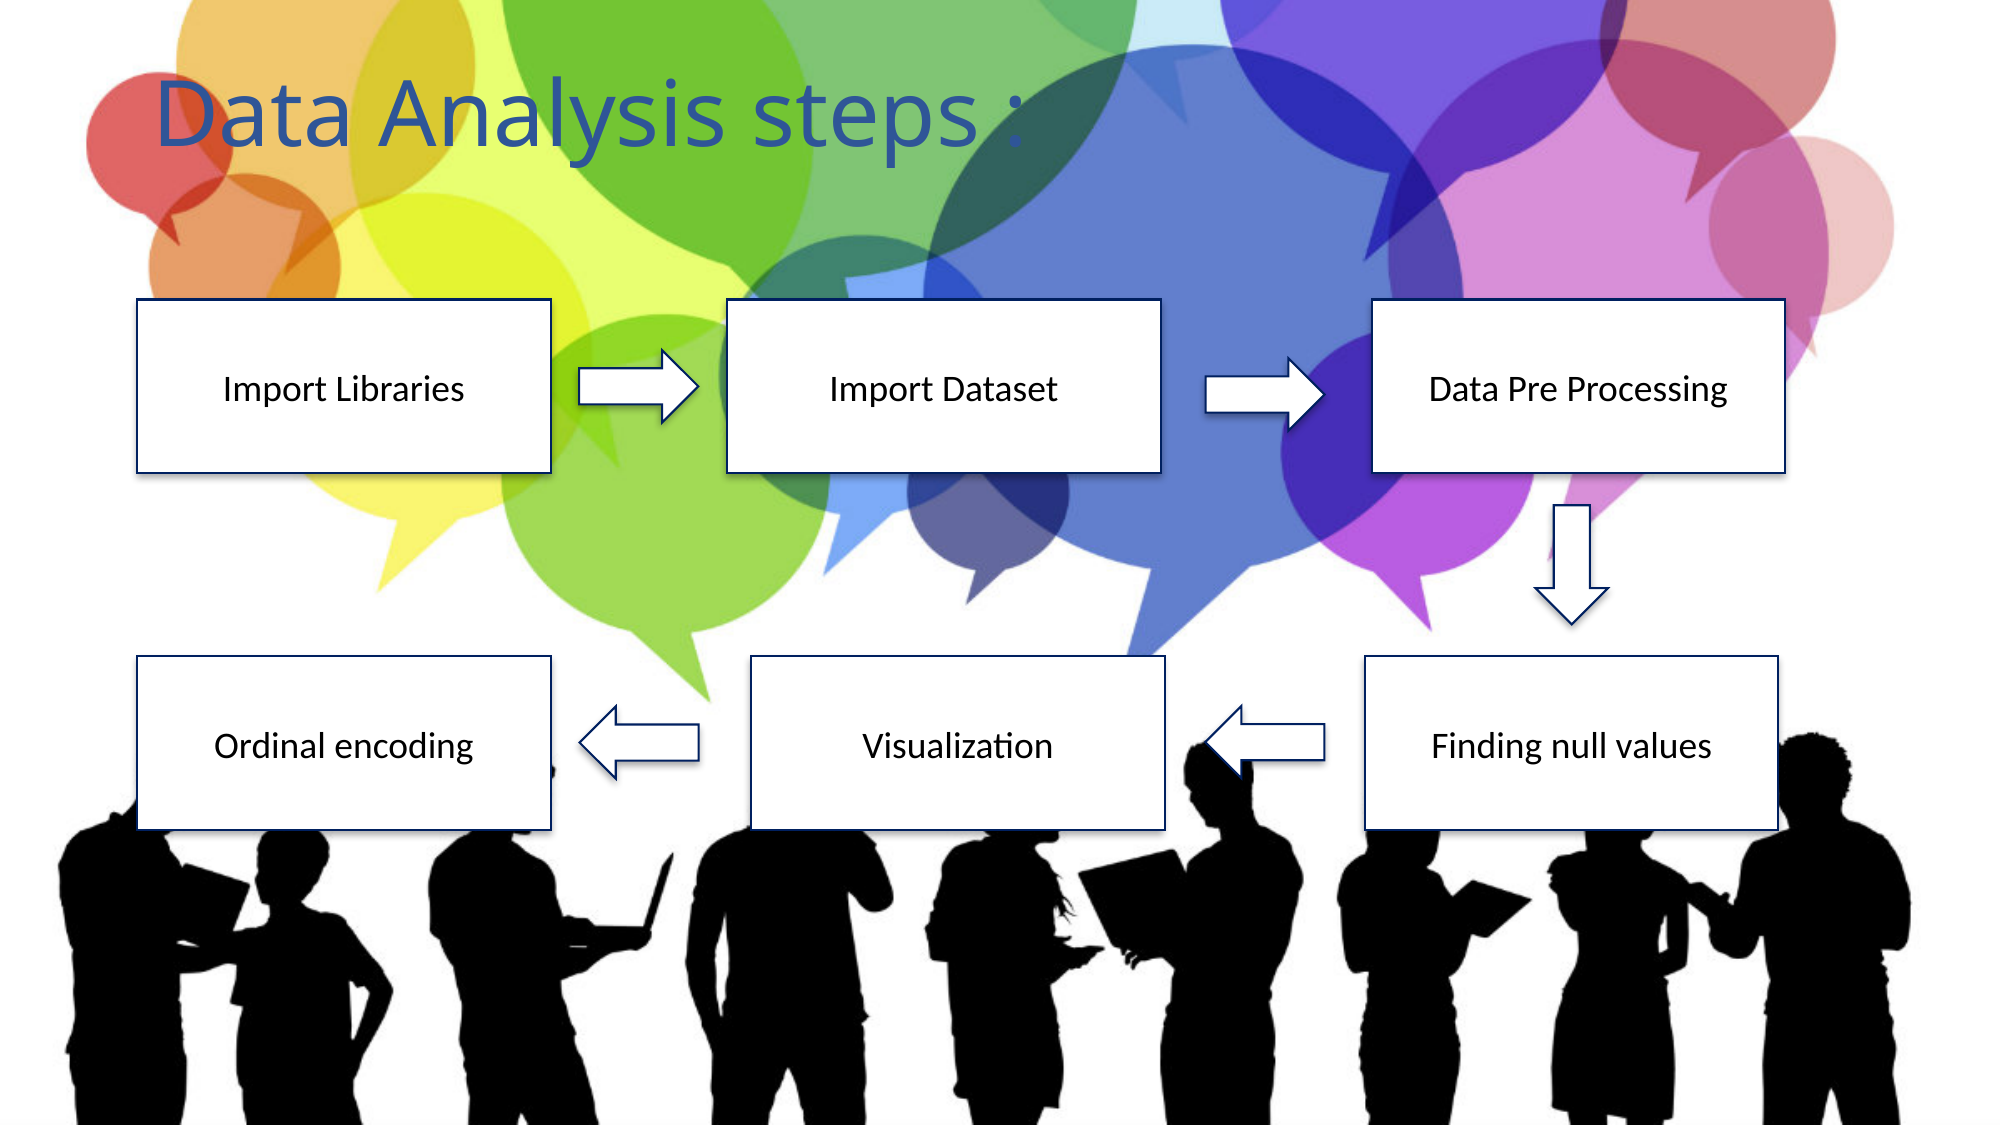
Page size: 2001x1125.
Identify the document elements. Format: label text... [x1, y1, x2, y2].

text_box [1203, 703, 1326, 781]
picture [0, 0, 2001, 1125]
text_box [578, 347, 700, 426]
text_box [1204, 355, 1327, 434]
text_box Ordinal encoding [136, 655, 552, 831]
text_box [1533, 504, 1611, 626]
text_box Finding null values [1364, 655, 1779, 831]
text_box Data Pre Processing [1371, 298, 1786, 474]
text_box Import Libraries [136, 298, 552, 474]
text_box Import Dataset [726, 298, 1162, 474]
text_box [578, 703, 700, 782]
text_box Data Analysis steps : [137, 59, 1863, 278]
text_box Visualization [750, 655, 1166, 831]
